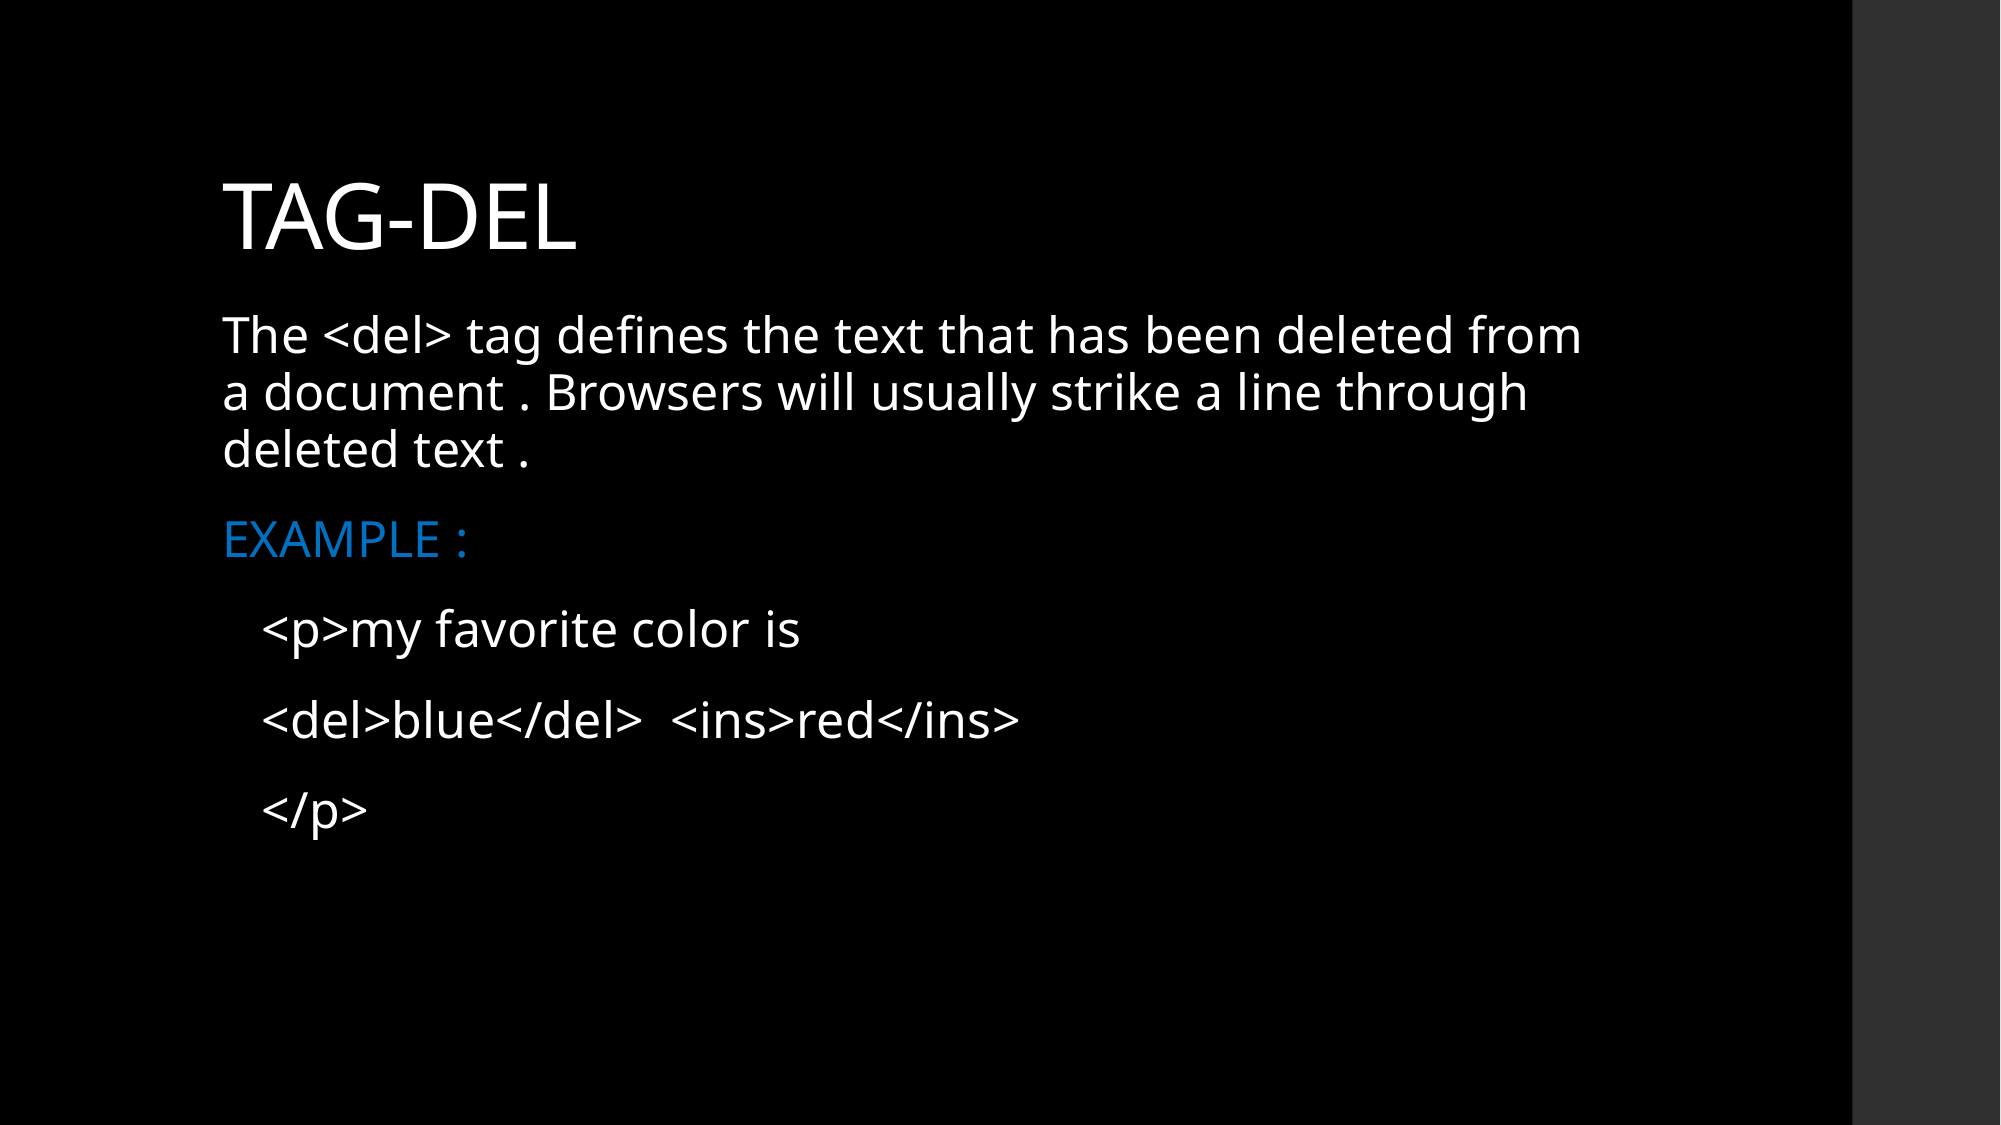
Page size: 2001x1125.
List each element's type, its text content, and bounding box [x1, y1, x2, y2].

title TAG-DEL [206, 60, 1797, 278]
list The <del> tag defines the text that has been deleted from a document . Browsers will usually strike a line through deleted text . EXAMPLE : <p>my favorite color is <del>blue</del> <ins>red</ins> </p> [206, 299, 1617, 1014]
